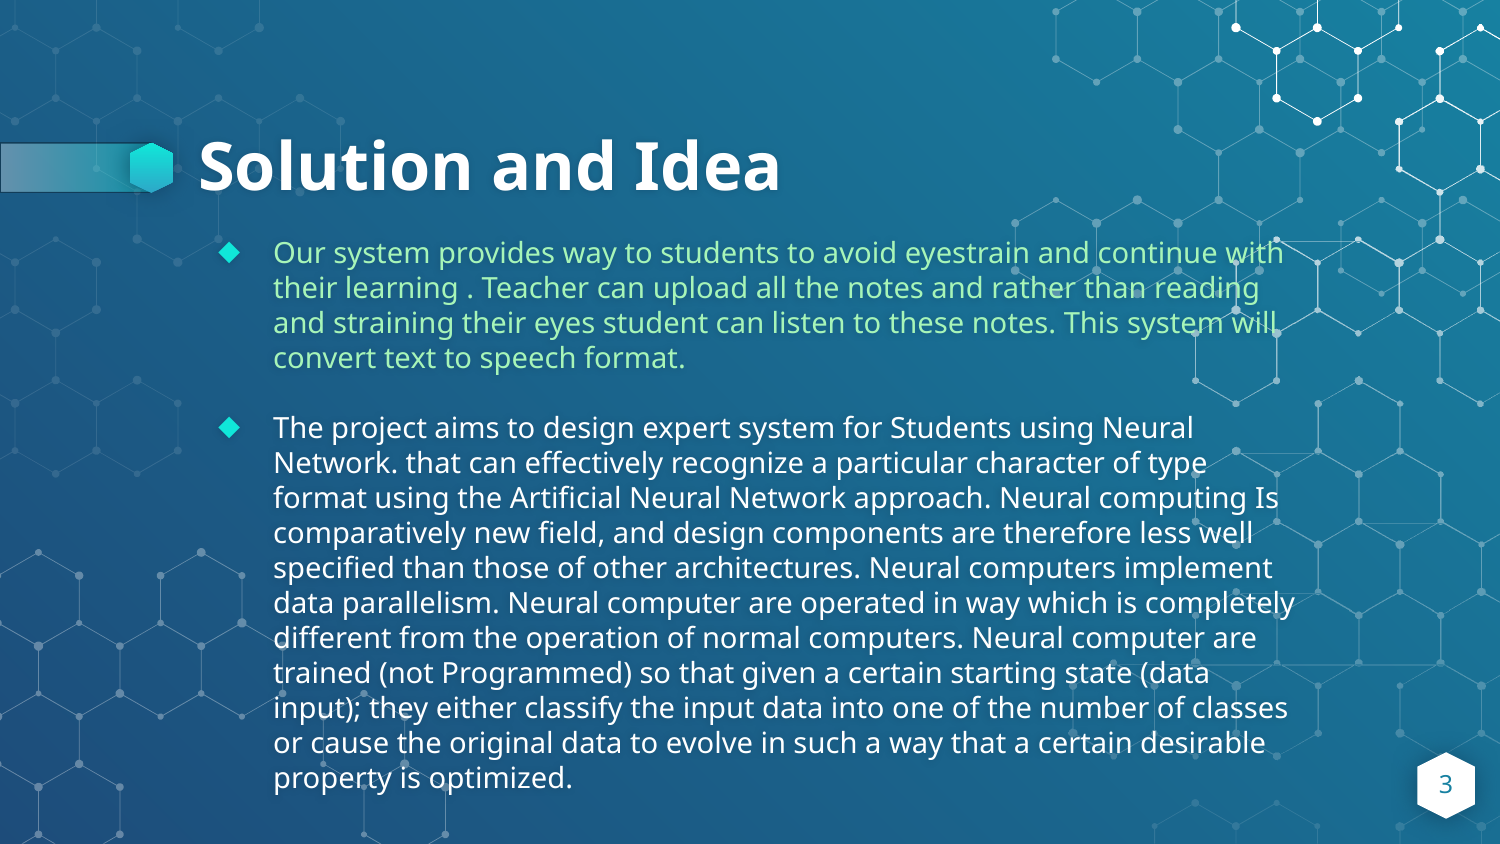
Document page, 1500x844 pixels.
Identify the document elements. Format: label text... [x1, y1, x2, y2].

title Solution and Idea [198, 140, 1302, 198]
list Our system provides way to students to avoid eyestrain and continue with their learning . Teacher can upload all the notes and rather than reading and straining their eyes student can listen to these notes. This system will convert text to speech format. The project aims to design expert system for Students using Neural Network. that can effectively recognize a particular character of type format using the Artificial Neural Network approach. Neural computing Is comparatively new field, and design components are therefore less well specified than those of other architectures. Neural computers implement data parallelism. Neural computer are operated in way which is completely different from the operation of normal computers. Neural computer are trained (not Programmed) so that given a certain starting state (data input); they either classify the input data into one of the number of classes or cause the original data to evolve in such a way that a certain desirable property is optimized. [198, 234, 1302, 733]
slide_number 3 [1417, 752, 1475, 819]
